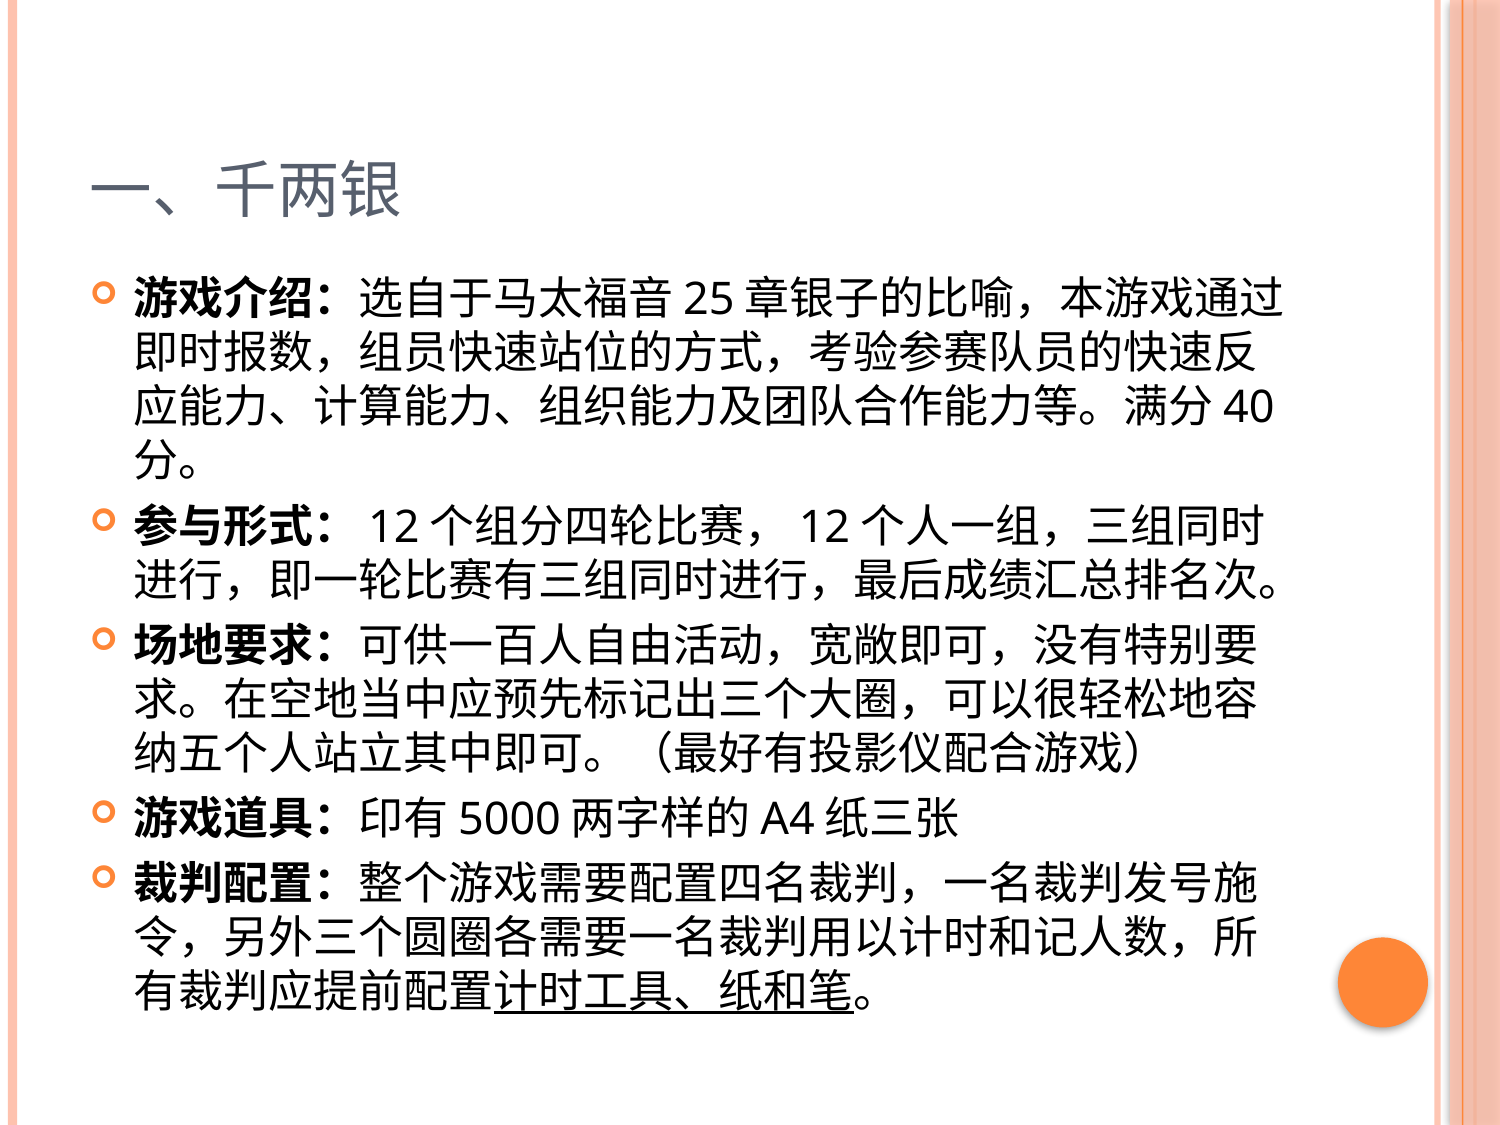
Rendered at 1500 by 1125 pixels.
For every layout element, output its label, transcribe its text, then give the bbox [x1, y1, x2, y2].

list 游戏介绍：选自于马太福音25章银子的比喻，本游戏通过即时报数，组员快速站位的方式，考验参赛队员的快速反应能力、计算能力、组织能力及团队合作能力等。满分40分。 参与形式：12个组分四轮比赛，12个人一组，三组同时进行，即一轮比赛有三组同时进行，最后成绩汇总排名次。 场地要求：可供一百人自由活动，宽敞即可，没有特别要求。在空地当中应预先标记出三个大圈，可以很轻松地容纳五个人站立其中即可。（最好有投影仪配合游戏） 游戏道具：印有5000两字样的A4纸三张 裁判配置：整个游戏需要配置四名裁判，一名裁判发号施令，另外三个圆圈各需要一名裁判用以计时和记人数，所有裁判应提前配置计时工具、纸和笔。 [75, 262, 1300, 1062]
title 一、千两银 [75, 45, 1300, 233]
